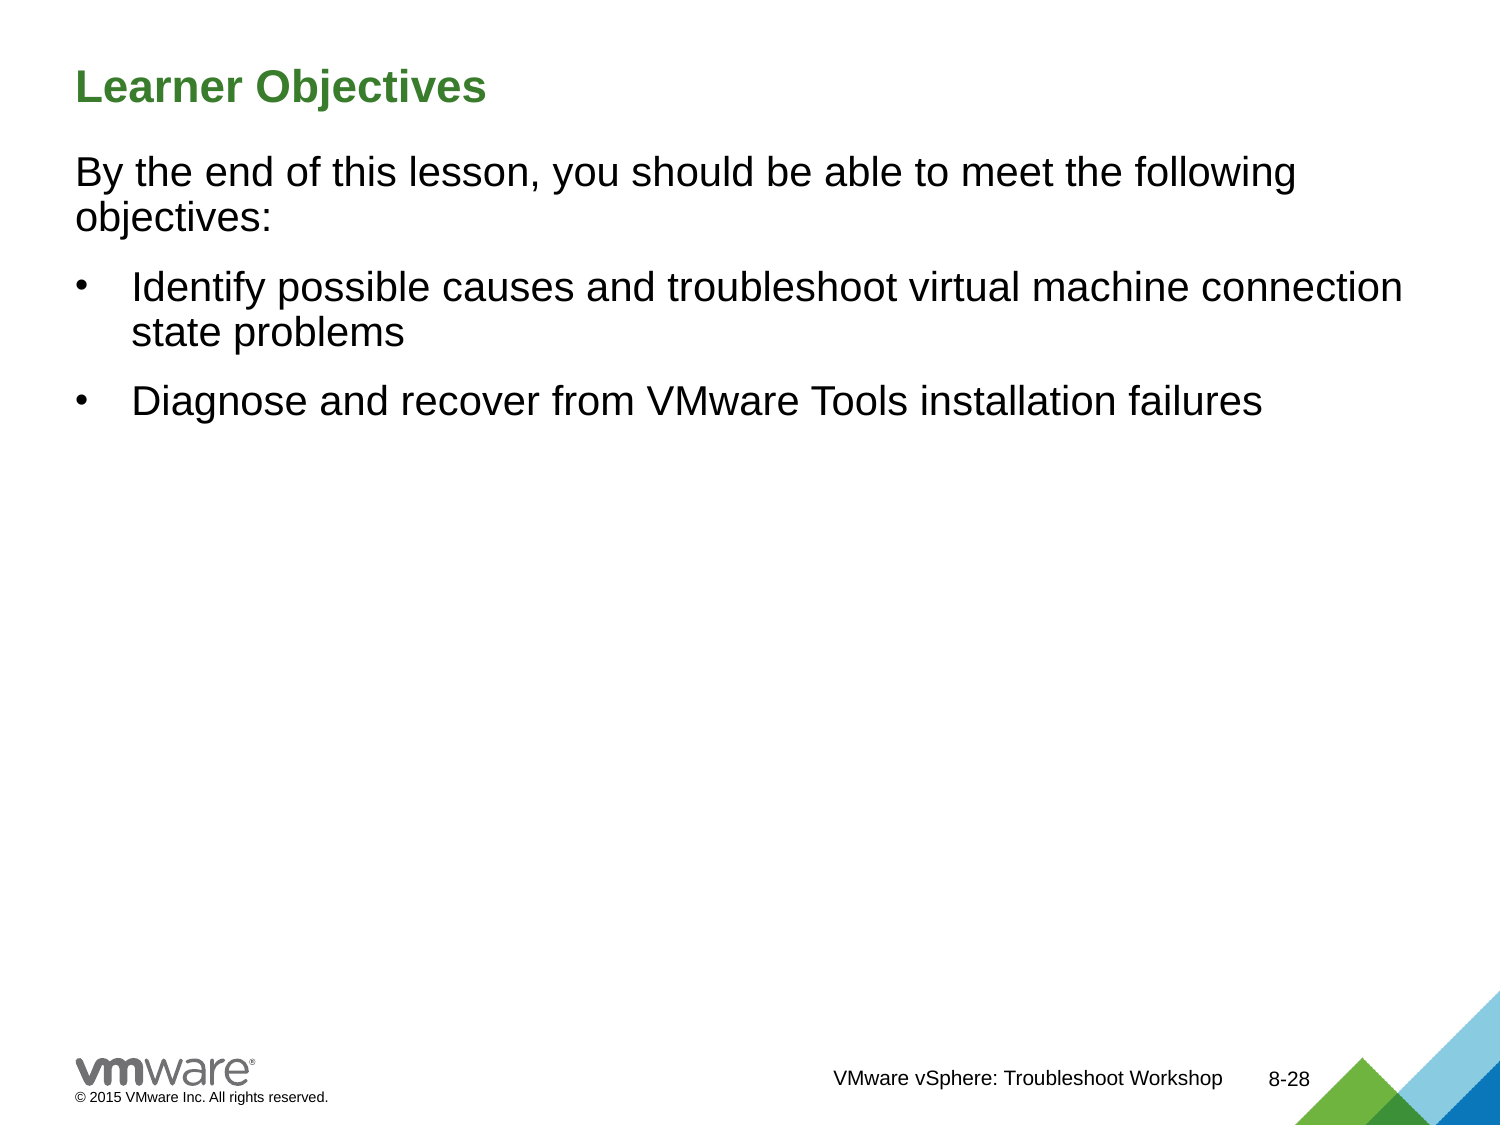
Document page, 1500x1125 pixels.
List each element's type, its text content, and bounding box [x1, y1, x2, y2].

picture [1247, 949, 1500, 1125]
list By the end of this lesson, you should be able to meet the following objectives: Identify possible causes and troubleshoot virtual machine connection state problems Diagnose and recover from VMware Tools installation failures [75, 149, 1425, 988]
title Learner Objectives [75, 54, 1425, 113]
